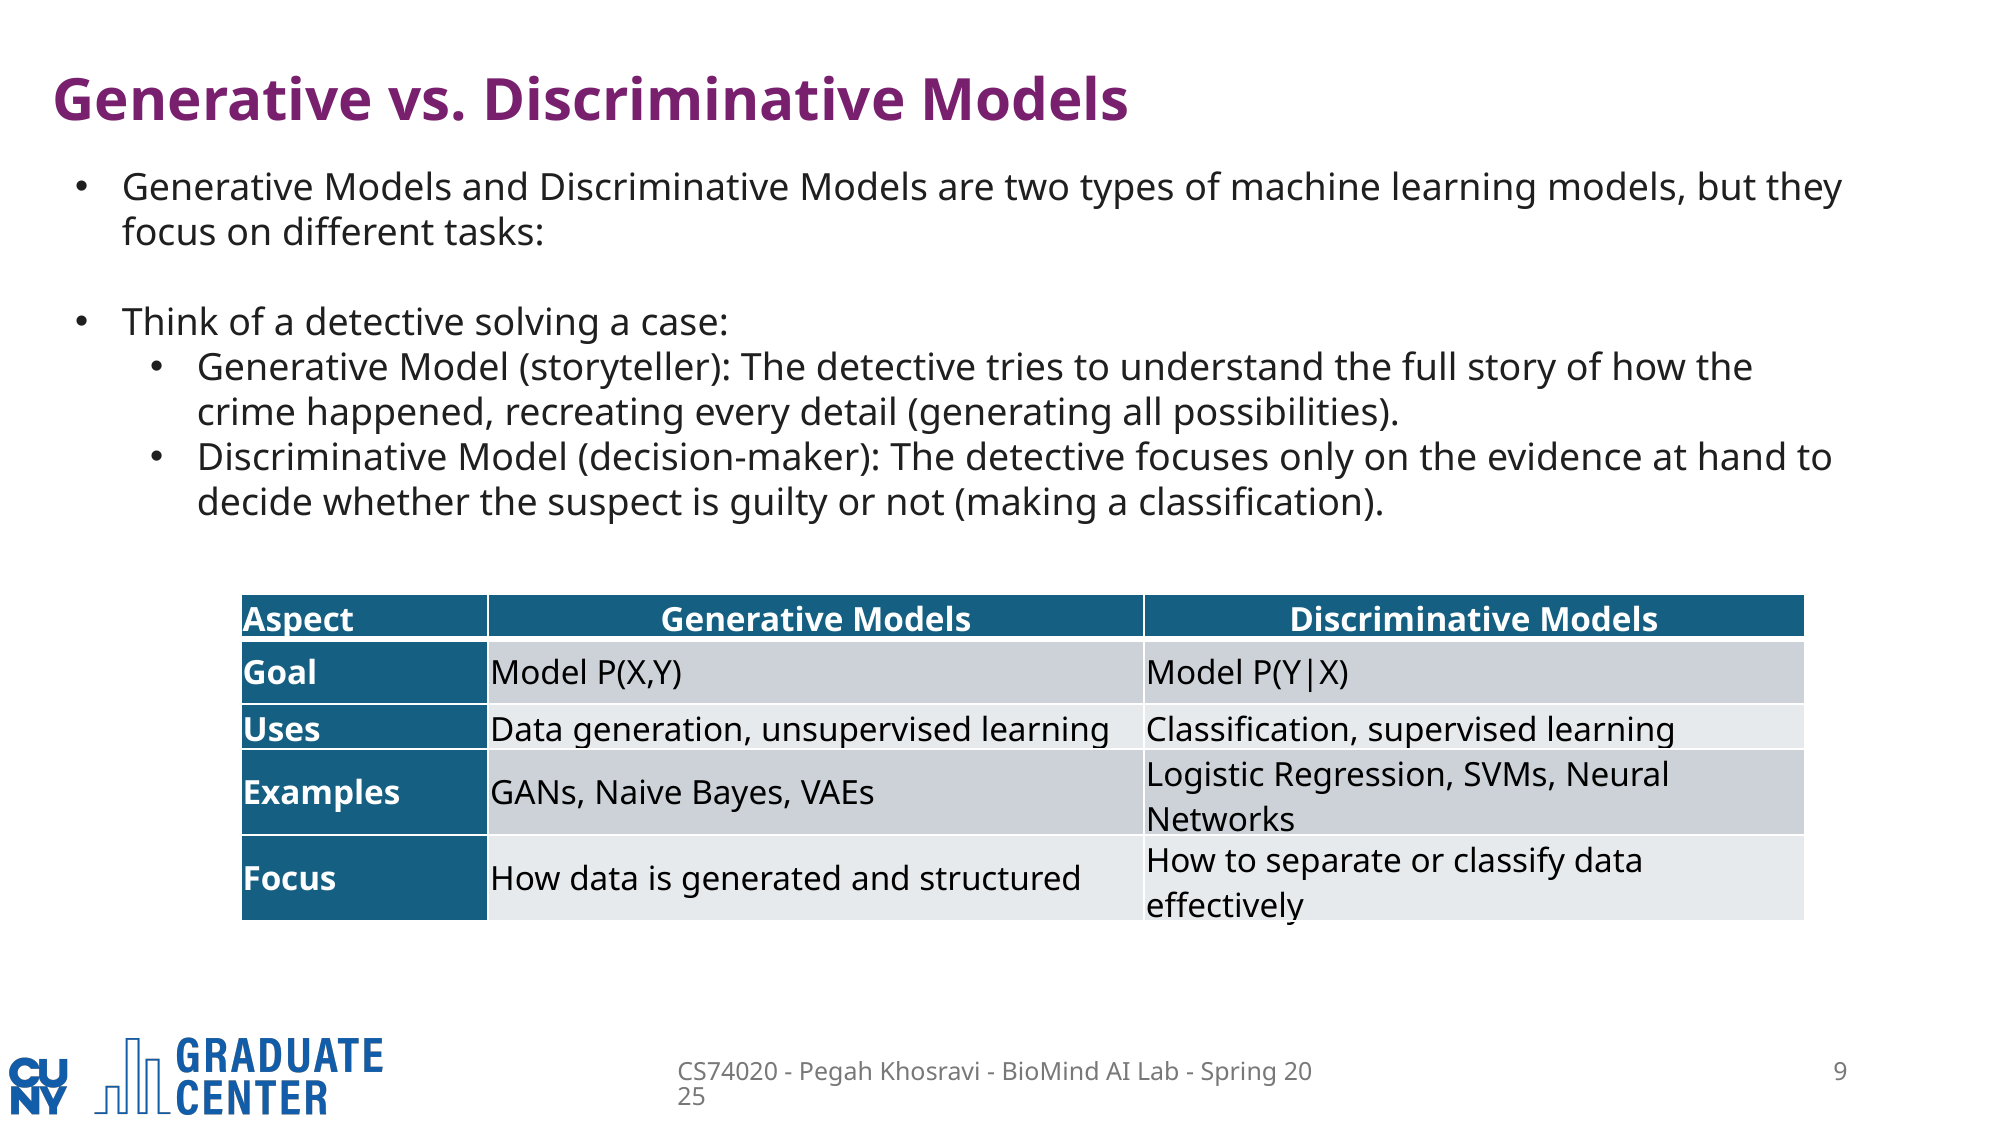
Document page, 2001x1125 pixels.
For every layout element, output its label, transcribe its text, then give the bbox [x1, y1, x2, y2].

table_cell Data generation, unsupervised learning [489, 705, 1143, 748]
table_cell Classification, supervised learning [1145, 705, 1804, 748]
table_cell How to separate or classify data effectively [1145, 836, 1804, 920]
table_header Discriminative Models [1145, 595, 1804, 636]
table_cell Goal [242, 642, 487, 703]
table_header Generative Models [489, 595, 1143, 636]
table_header Aspect [242, 595, 487, 636]
table_cell GANs, Naive Bayes, VAEs [489, 750, 1143, 834]
table_cell How data is generated and structured [489, 836, 1143, 920]
text_box Generative Models and Discriminative Models are two types of machine learning models, but they focus on different tasks: Think of a detective solving a case: Generative Model (storyteller): The detective tries to understand the full story of how the crime happened, recreating every detail (generating all possibilities). Discriminative Model (decision-maker): The detective focuses only on the evidence at hand to decide whether the suspect is guilty or not (making a classification). [60, 155, 1863, 576]
slide_number 8 [1412, 1042, 1863, 1103]
table_cell Model P(X,Y) [489, 642, 1143, 703]
text_box Generative vs. Discriminative Models [38, 54, 1841, 140]
table_cell Model P(Y|X) [1145, 642, 1804, 703]
table_cell Uses [242, 705, 487, 748]
picture [0, 1025, 394, 1125]
table_cell Focus [242, 836, 487, 920]
table_cell Examples [242, 750, 487, 834]
table_cell Logistic Regression, SVMs, Neural Networks [1145, 750, 1804, 834]
footer CS74020 - Pegah Khosravi - BioMind AI Lab - Spring 2025 [662, 1042, 1338, 1103]
